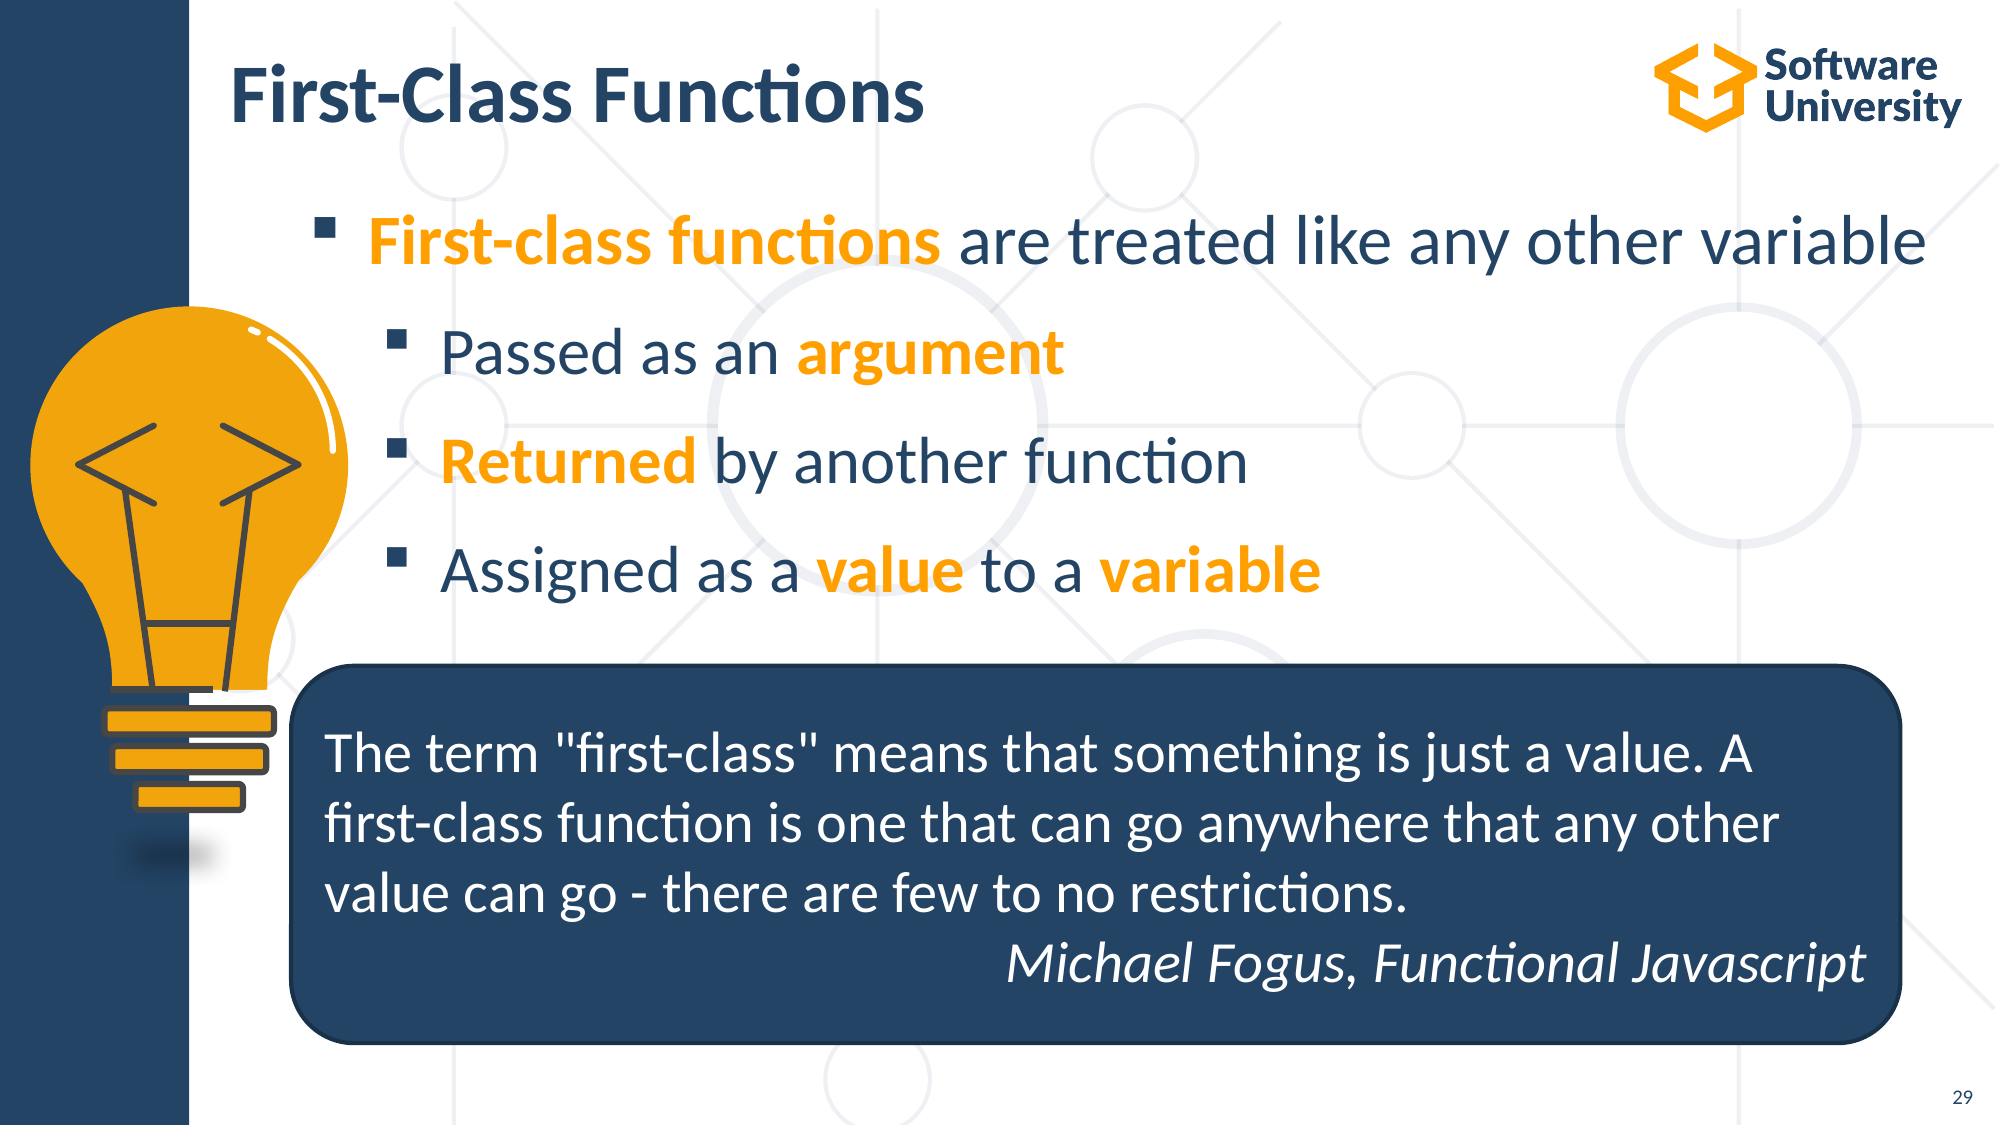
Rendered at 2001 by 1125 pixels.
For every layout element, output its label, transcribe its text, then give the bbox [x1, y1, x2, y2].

text_box The term "first-class" means that something is just a value. A first-class function is one that can go anywhere that any other value can go - there are few to no restrictions. Michael Fogus, Functional Javascript [288, 663, 1903, 1046]
picture [1641, 31, 1973, 145]
slide_number 29 [1927, 1067, 1989, 1117]
title First-Class Functions [212, 16, 1628, 162]
list First-class functions are treated like any other variable Passed as an argument Returned by another function Assigned as a value to a variable [291, 183, 1968, 1094]
